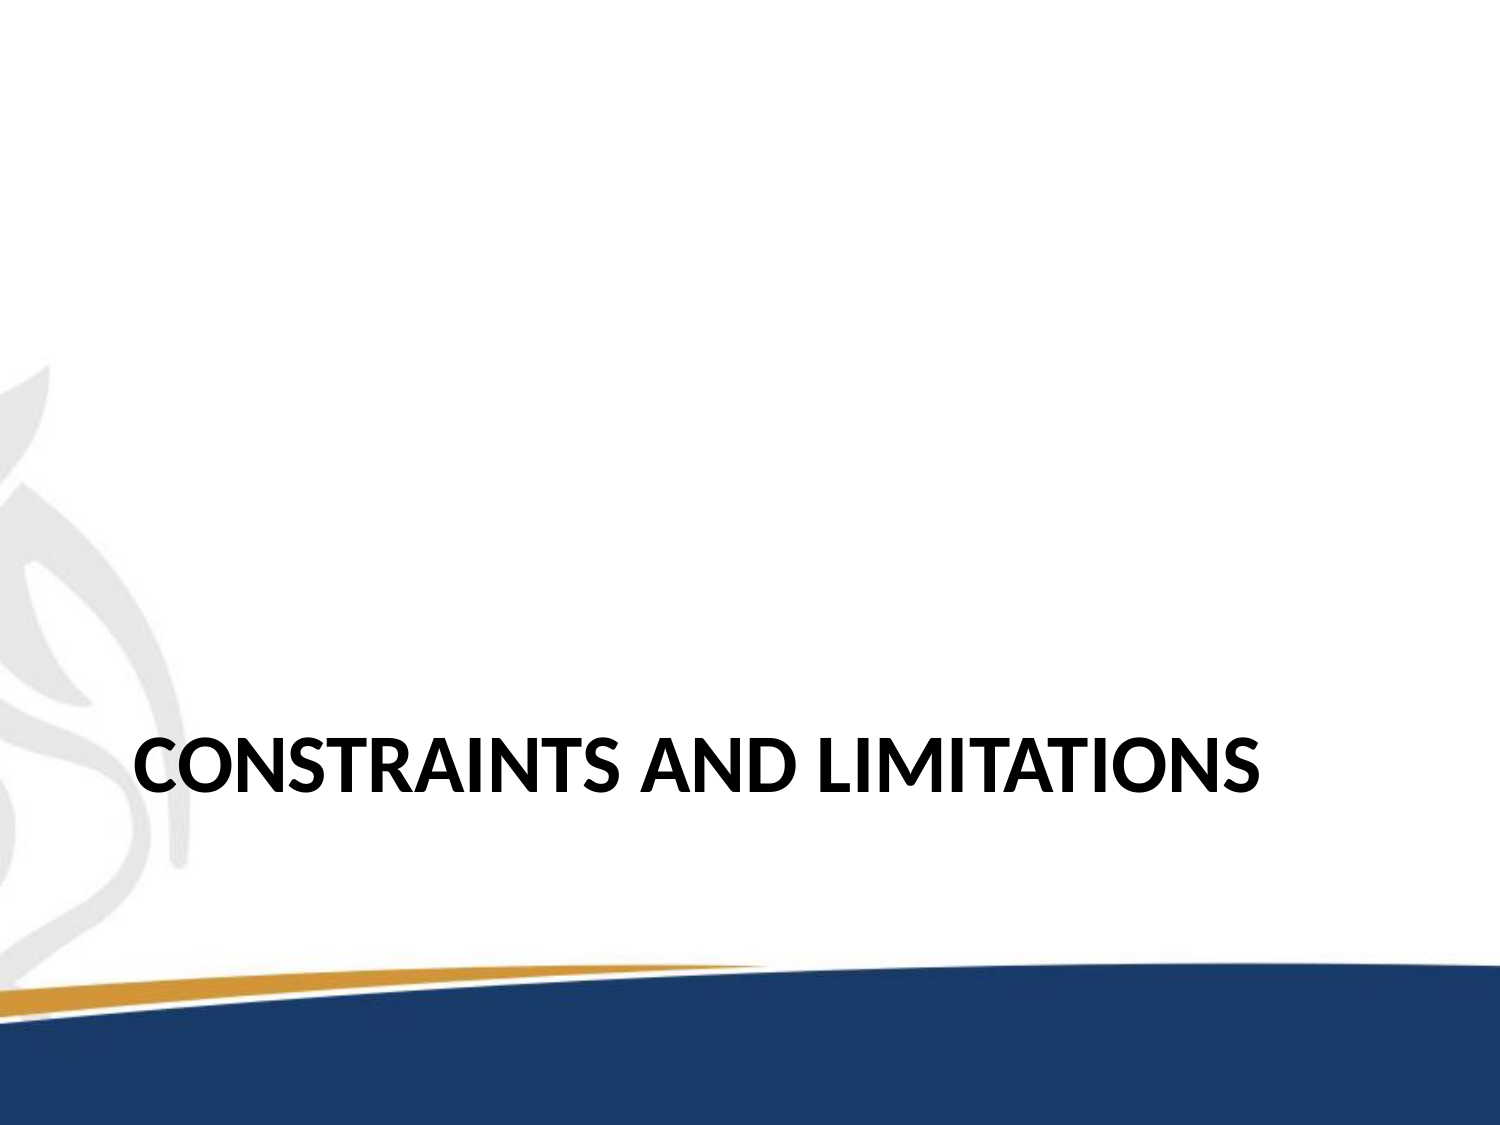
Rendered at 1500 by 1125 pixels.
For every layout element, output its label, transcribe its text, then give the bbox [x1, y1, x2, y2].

title CONSTRAINTS AND LIMITATIONS [118, 722, 1394, 947]
picture [0, 0, 1500, 1125]
